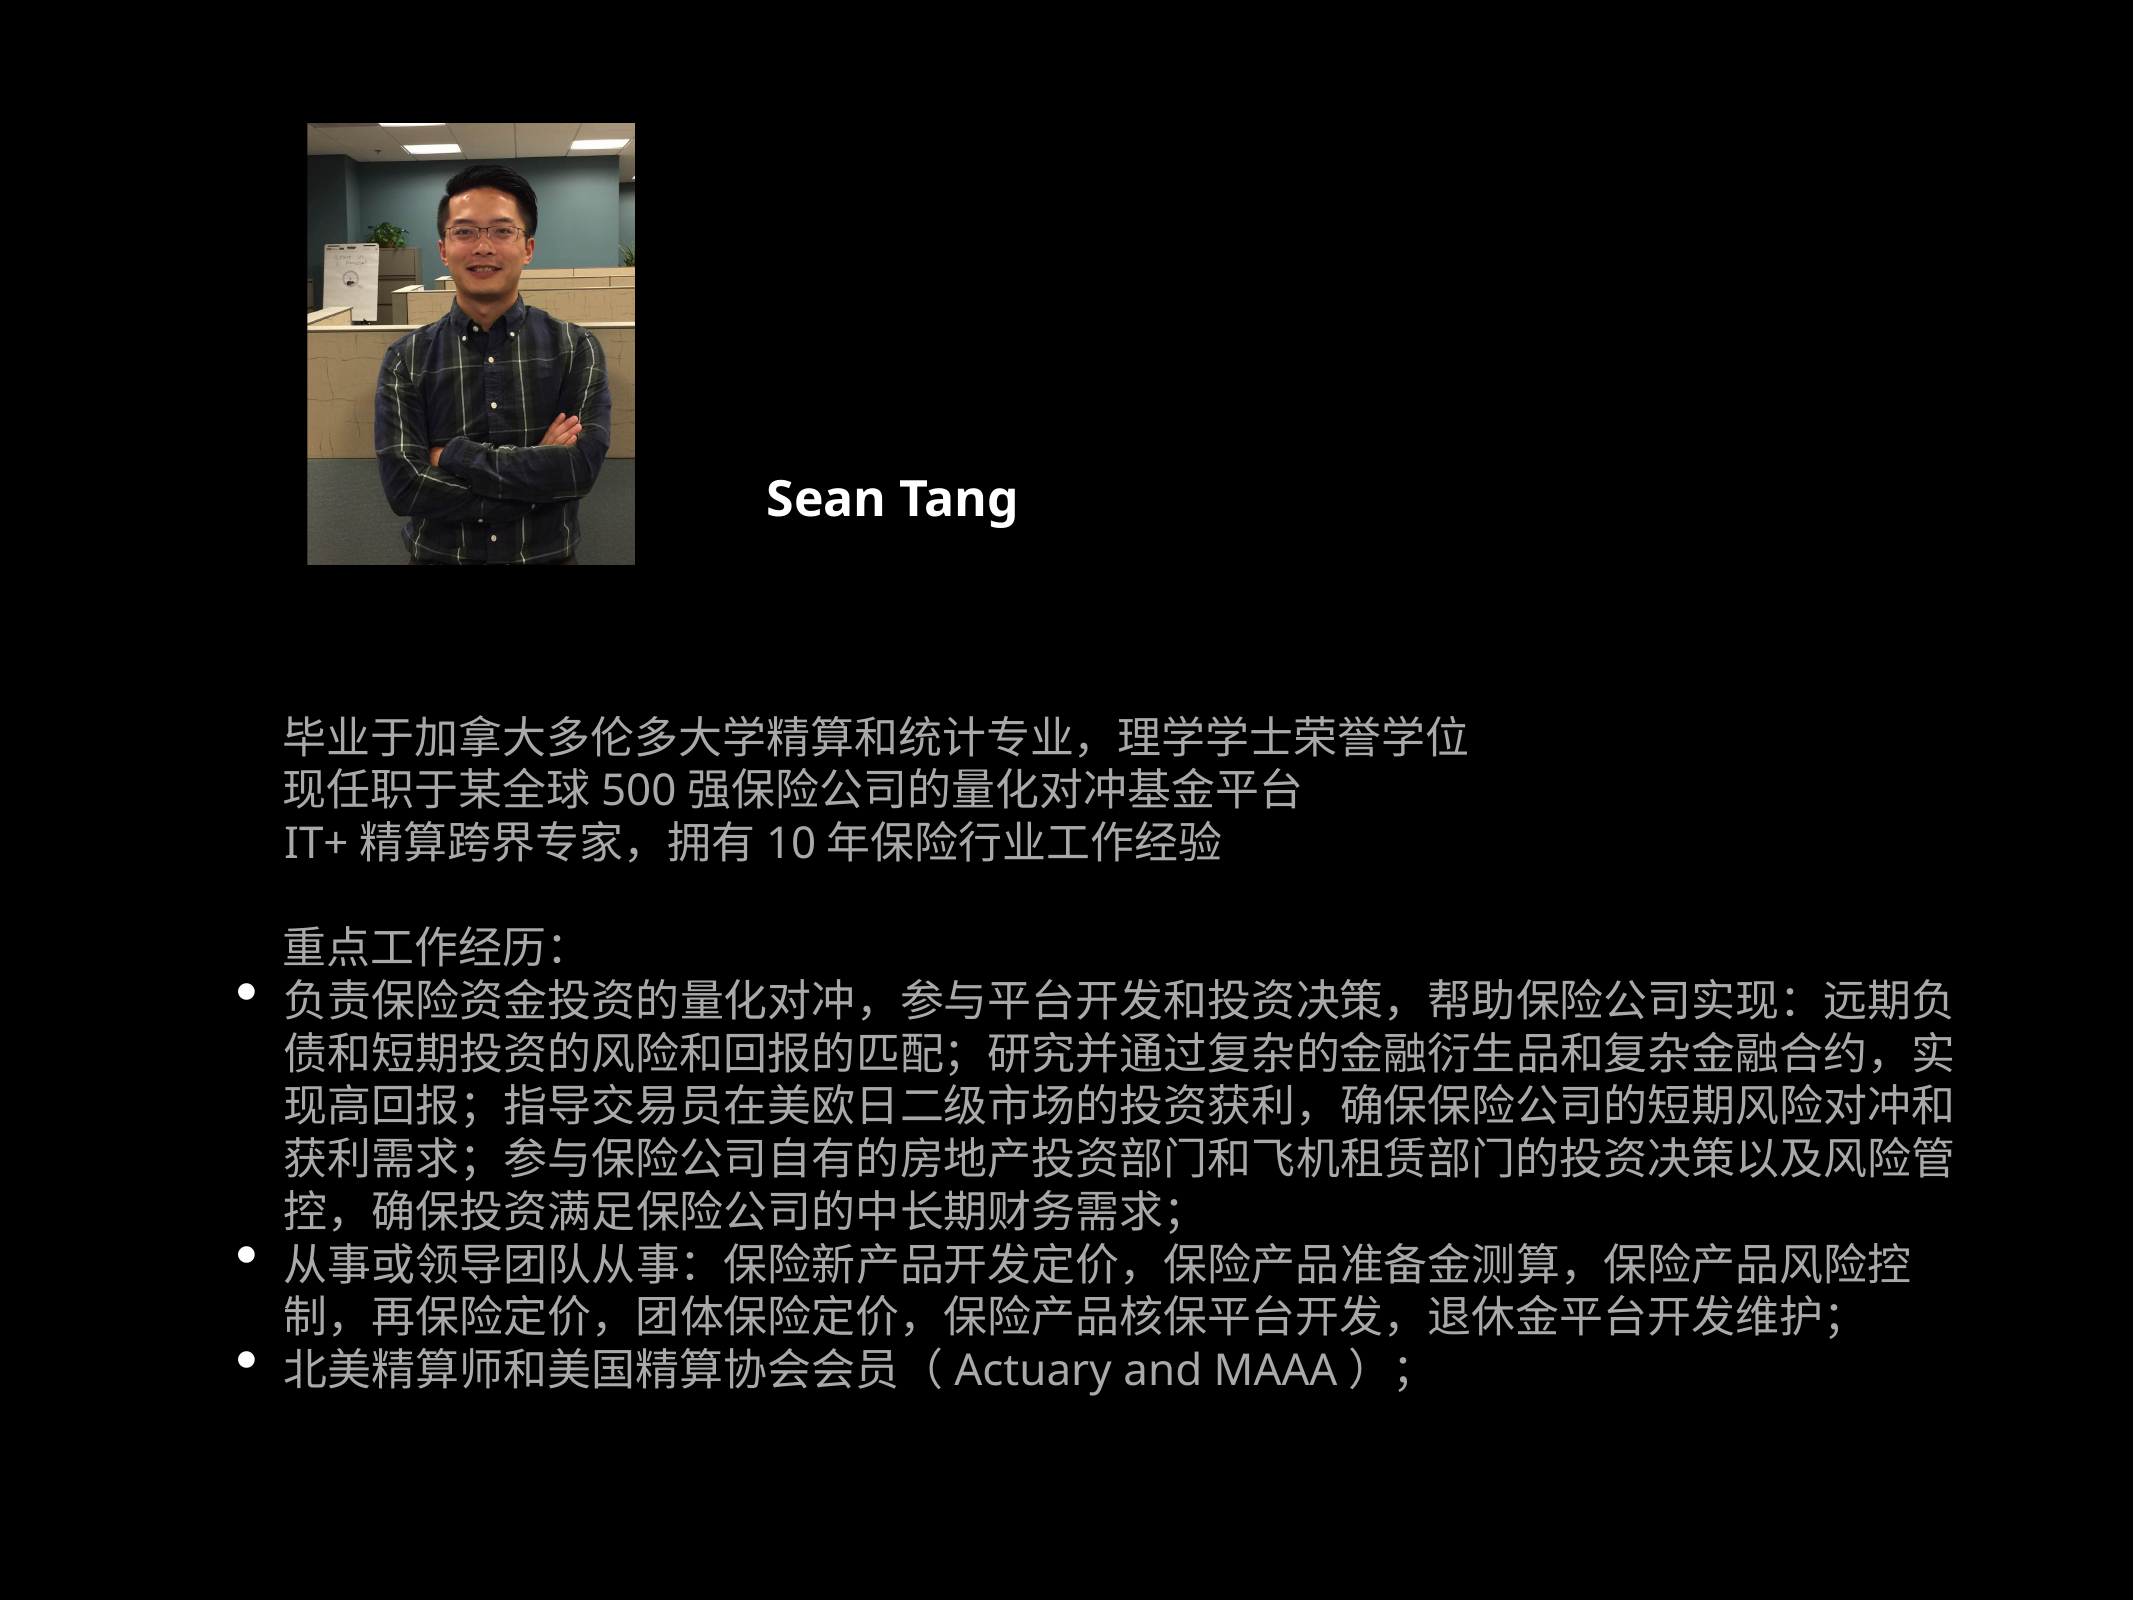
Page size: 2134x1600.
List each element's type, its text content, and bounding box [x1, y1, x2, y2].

text_box Sean Tang [758, 458, 1028, 536]
list 毕业于加拿大多伦多大学精算和统计专业，理学学士荣誉学位 现任职于某全球500强保险公司的量化对冲基金平台 IT+精算跨界专家，拥有10年保险行业工作经验 重点工作经历： 负责保险资金投资的量化对冲，参与平台开发和投资决策，帮助保险公司实现：远期负债和短期投资的风险和回报的匹配；研究并通过复杂的金融衍生品和复杂金融合约，实现高回报；指导交易员在美欧日二级市场的投资获利，确保保险公司的短期风险对冲和获利需求；参与保险公司自有的房地产投资部门和飞机租赁部门的投资决策以及风险管控，确保投资满足保险公司的中长期财务需求； 从事或领导团队从事：保险新产品开发定价，保险产品准备金测算，保险产品风险控制，再保险定价，团体保险定价，保险产品核保平台开发，退休金平台开发维护； 北美精算师和美国精算协会会员（Actuary and MAAA）； [194, 635, 2006, 1600]
picture [307, 123, 636, 565]
